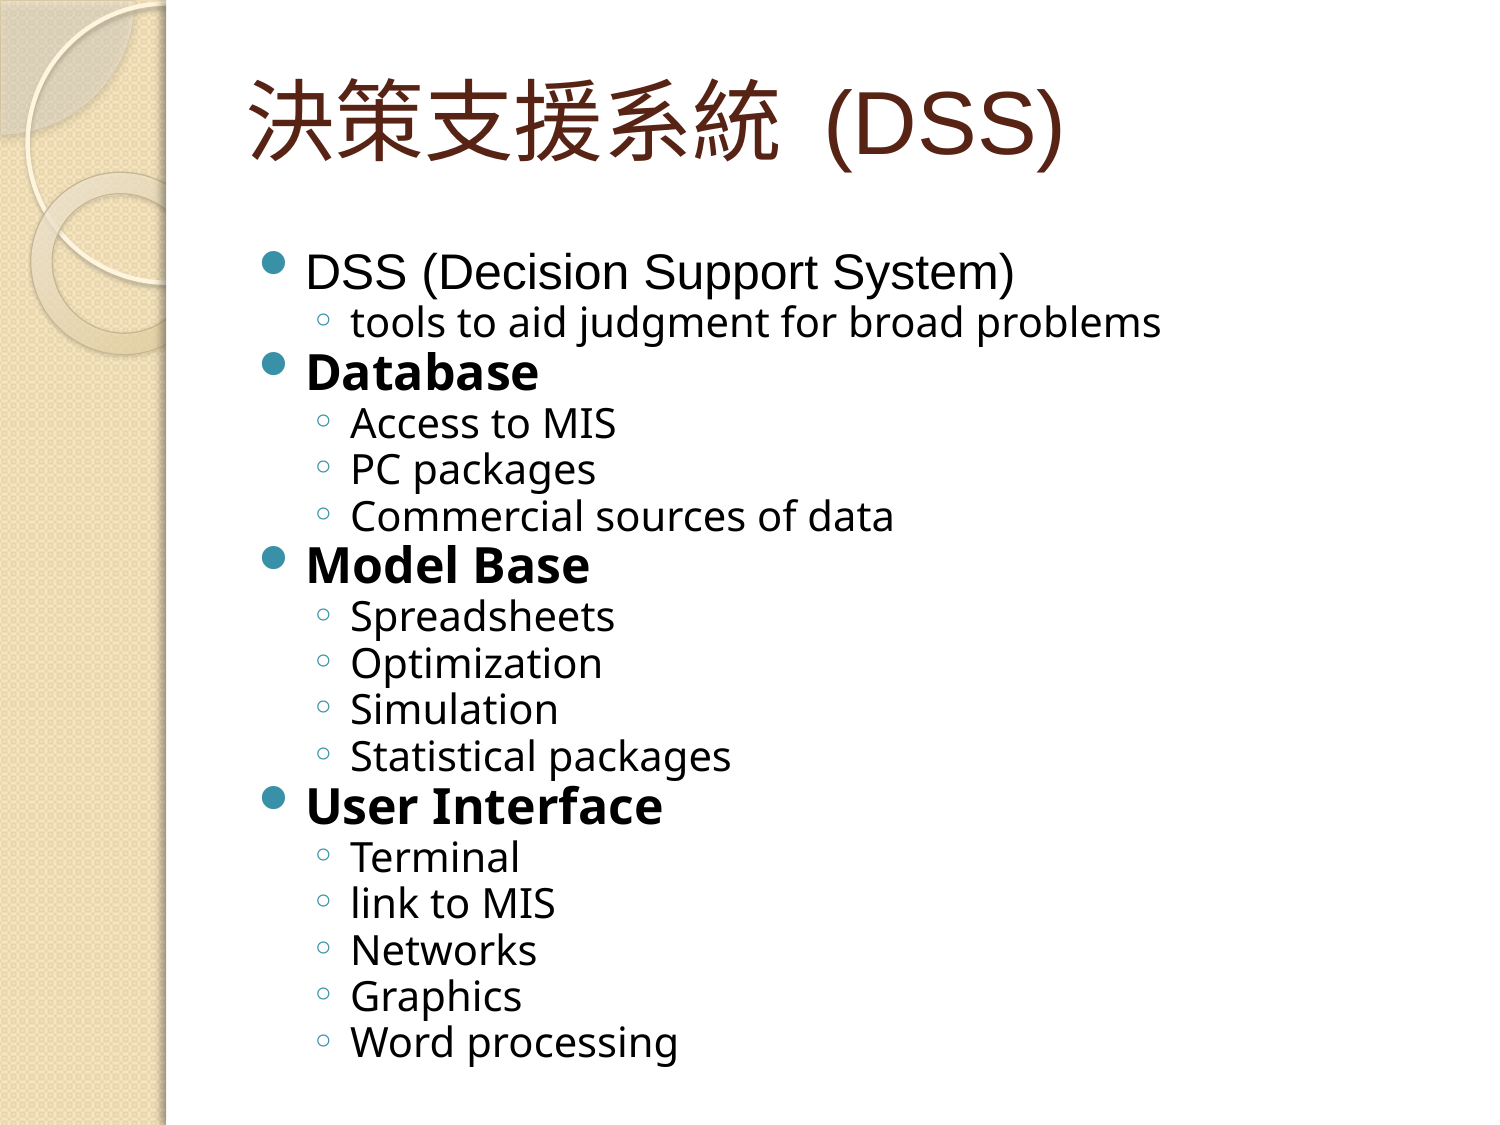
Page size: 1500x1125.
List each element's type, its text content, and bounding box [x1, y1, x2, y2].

list DSS (Decision Support System) tools to aid judgment for broad problems Database Access to MIS PC packages Commercial sources of data Model Base Spreadsheets Optimization Simulation Statistical packages User Interface Terminal link to MIS Networks Graphics Word processing [230, 248, 1439, 1107]
title 決策支援系統 (DSS) [230, 24, 1500, 213]
